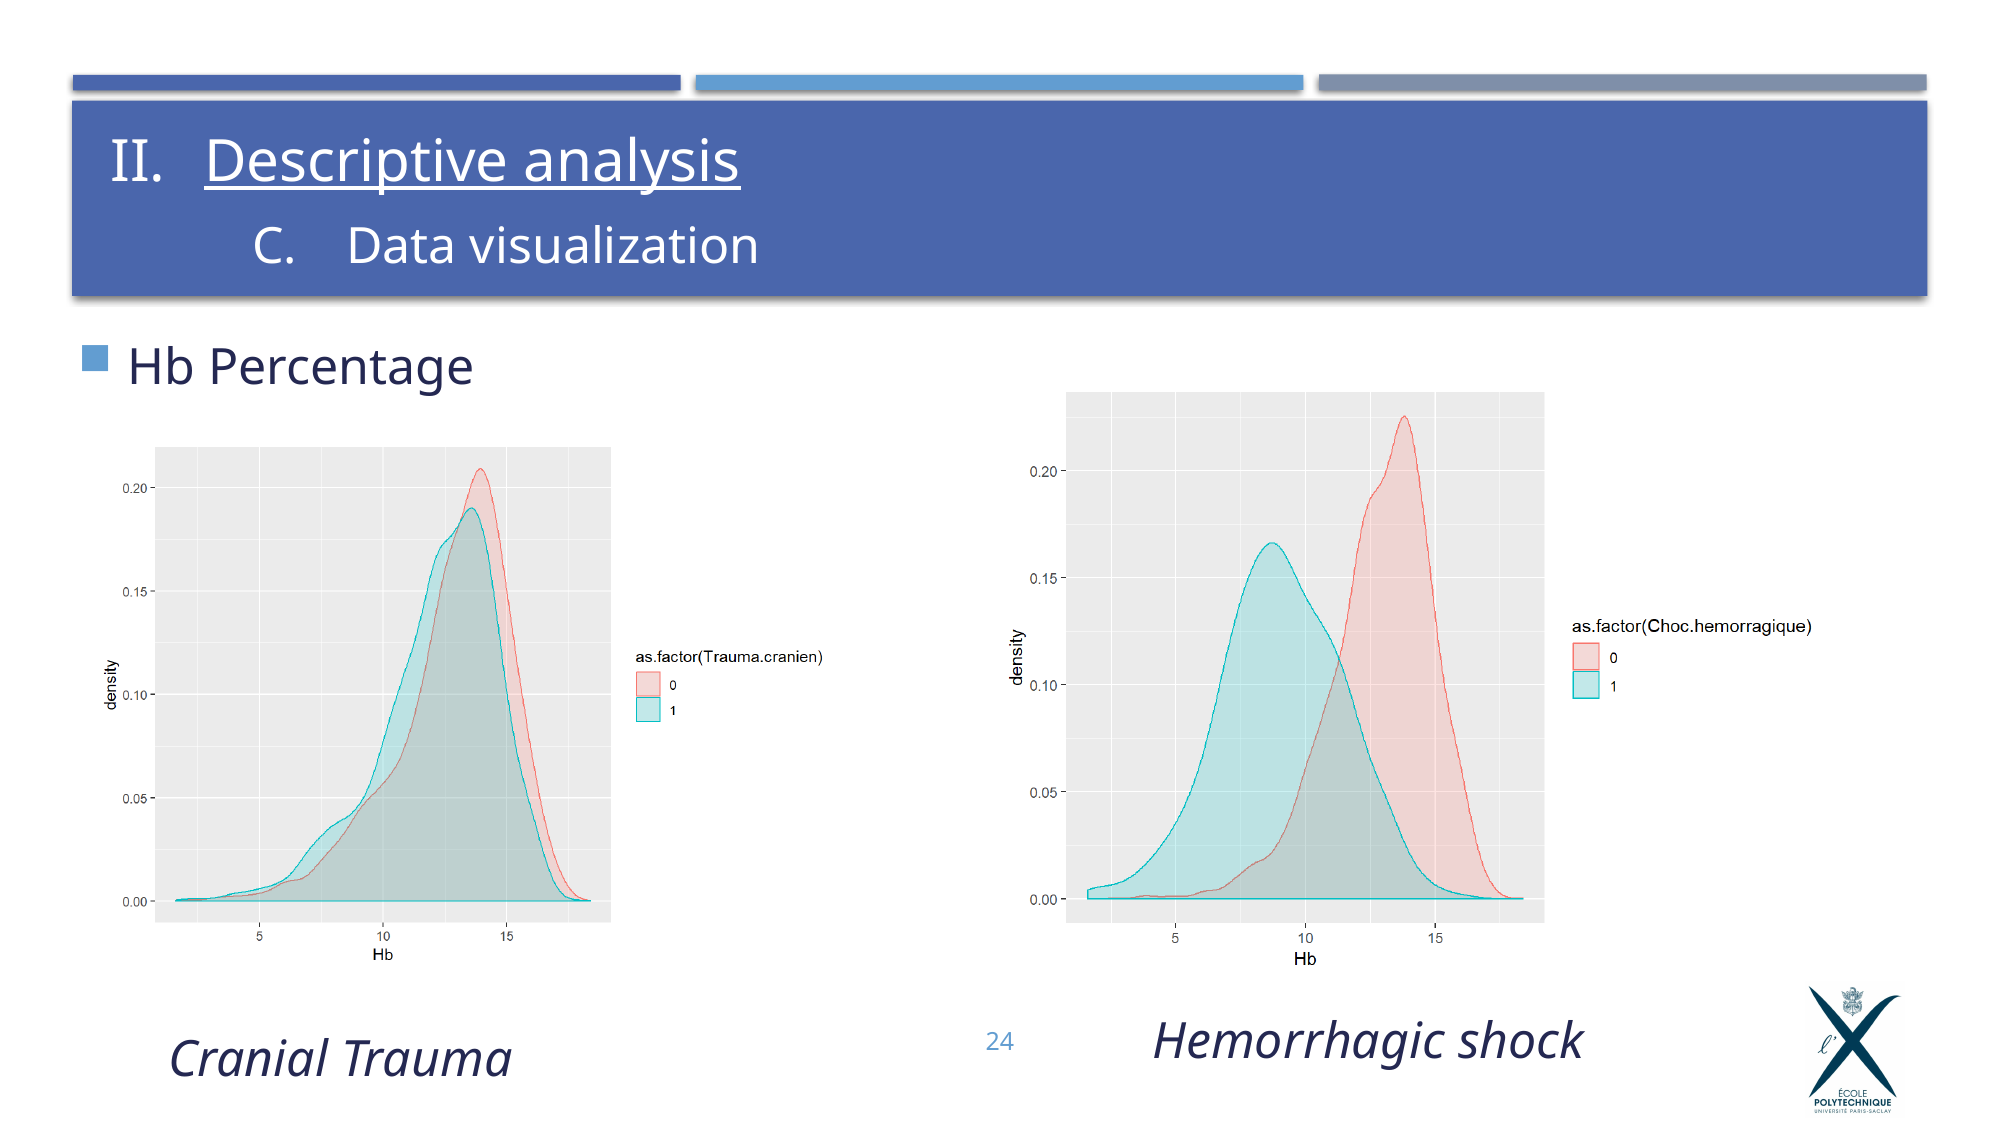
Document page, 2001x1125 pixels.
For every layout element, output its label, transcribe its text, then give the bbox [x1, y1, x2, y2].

picture [1805, 1104, 1905, 1118]
list Hemorrhagic shock [1137, 1000, 2000, 1104]
text_box Hb Percentage [62, 313, 954, 416]
text_box Cranial Trauma [153, 1019, 1016, 1122]
picture [94, 439, 839, 971]
text_box Data visualization [95, 204, 1905, 282]
slide_number 24 [913, 1012, 1087, 1073]
title Descriptive analysis [95, 115, 1905, 204]
picture [999, 382, 1831, 977]
picture [1805, 981, 1905, 1000]
